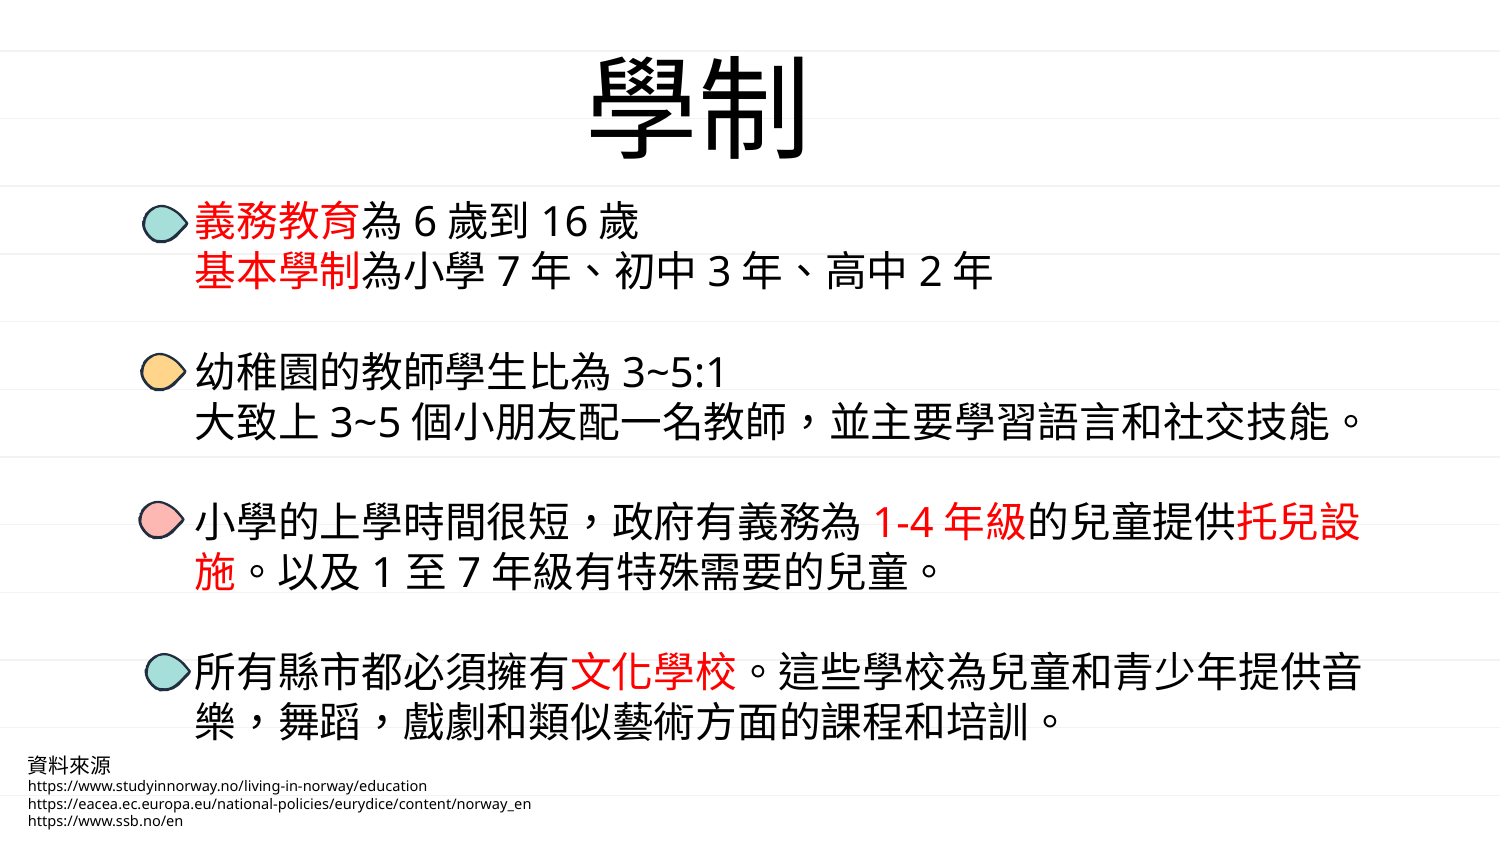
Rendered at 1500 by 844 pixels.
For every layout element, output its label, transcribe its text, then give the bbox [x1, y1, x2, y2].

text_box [141, 204, 189, 244]
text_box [139, 352, 187, 392]
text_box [144, 652, 192, 692]
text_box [137, 500, 185, 540]
title 學制 [491, 67, 905, 187]
text_box 資料來源 https://www.studyinnorway.no/living-in-norway/education https://eacea.ec.europa.eu/national-policies/eurydice/content/norway_en https://www.ssb.no/en [13, 744, 764, 838]
text_box 義務教育為6歲到16歲 基本學制為小學7年、初中3年、高中2年 幼稚園的教師學生比為3~5:1 大致上3~5個小朋友配一名教師，並主要學習語言和社交技能。 小學的上學時間很短，政府有義務為1-4年級的兒童提供托兒設施。以及1至7年級有特殊需要的兒童。 所有縣市都必須擁有文化學校。這些學校為兒童和青少年提供音樂，舞蹈，戲劇和類似藝術方面的課程和培訓。 [179, 187, 1436, 753]
